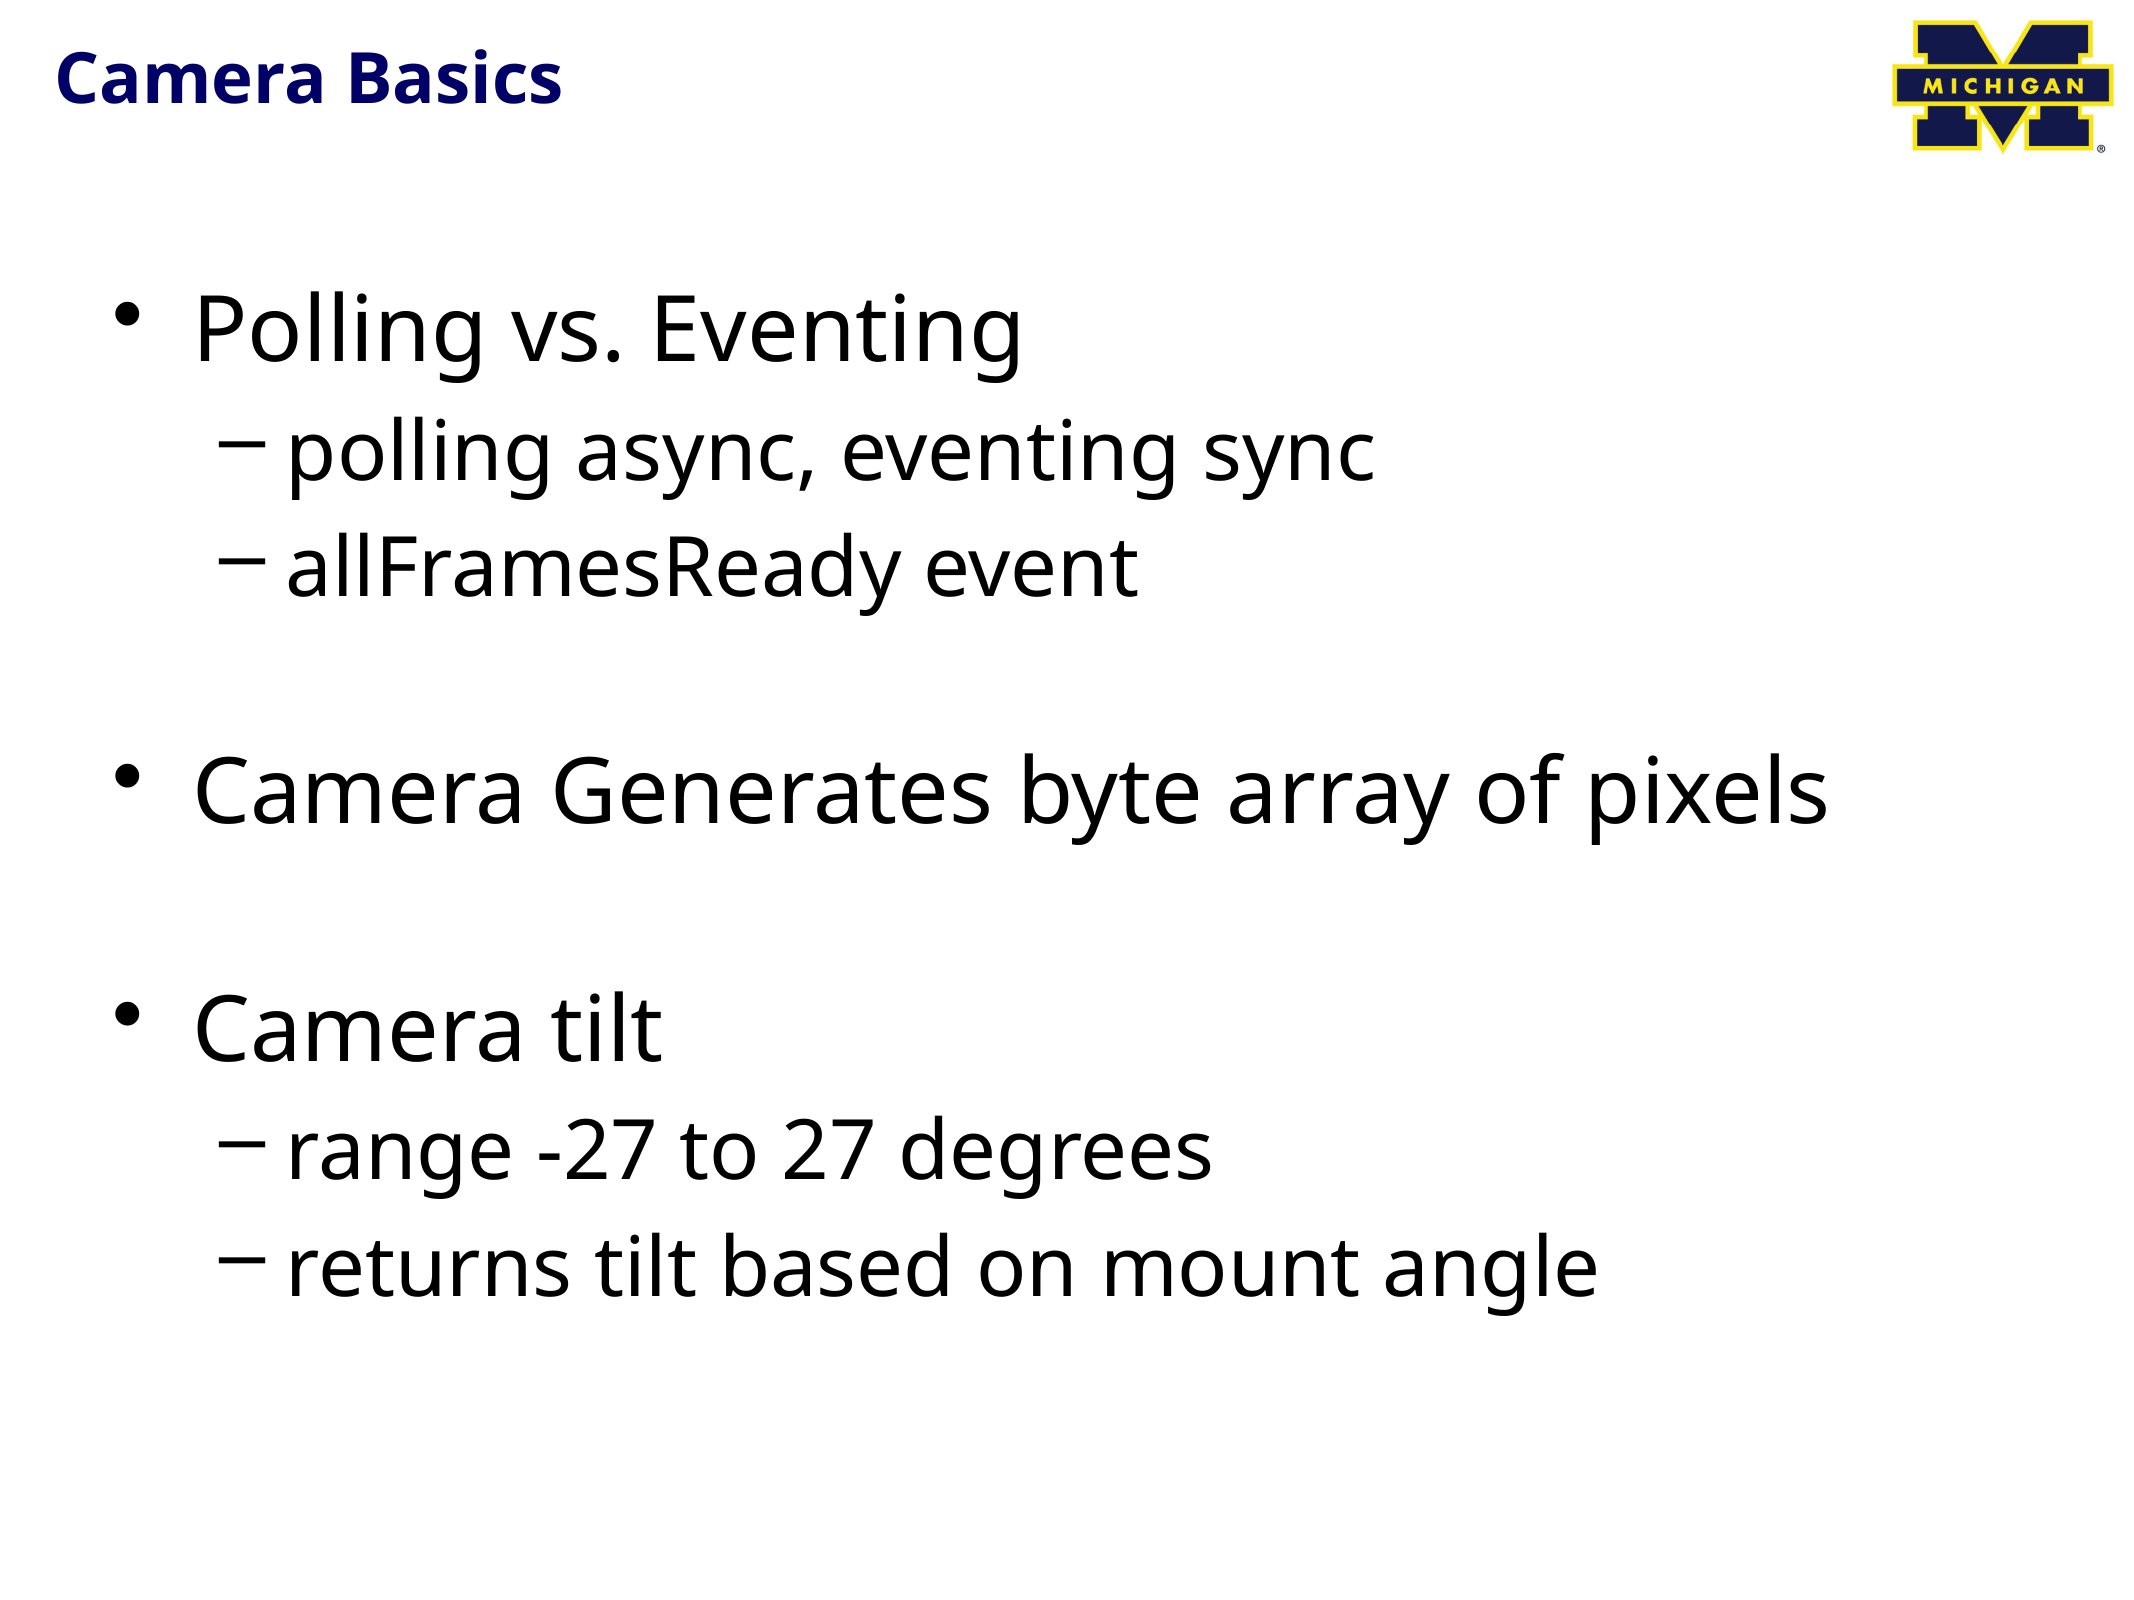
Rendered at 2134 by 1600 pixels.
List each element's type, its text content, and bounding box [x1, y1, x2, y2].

picture [2112, 17, 2116, 160]
list Polling vs. Eventing polling async, eventing sync allFramesReady event Camera Generates byte array of pixels Camera tilt range -27 to 27 degrees returns tilt based on mount angle [104, 261, 2025, 1322]
title Camera Basics [39, 17, 2112, 315]
